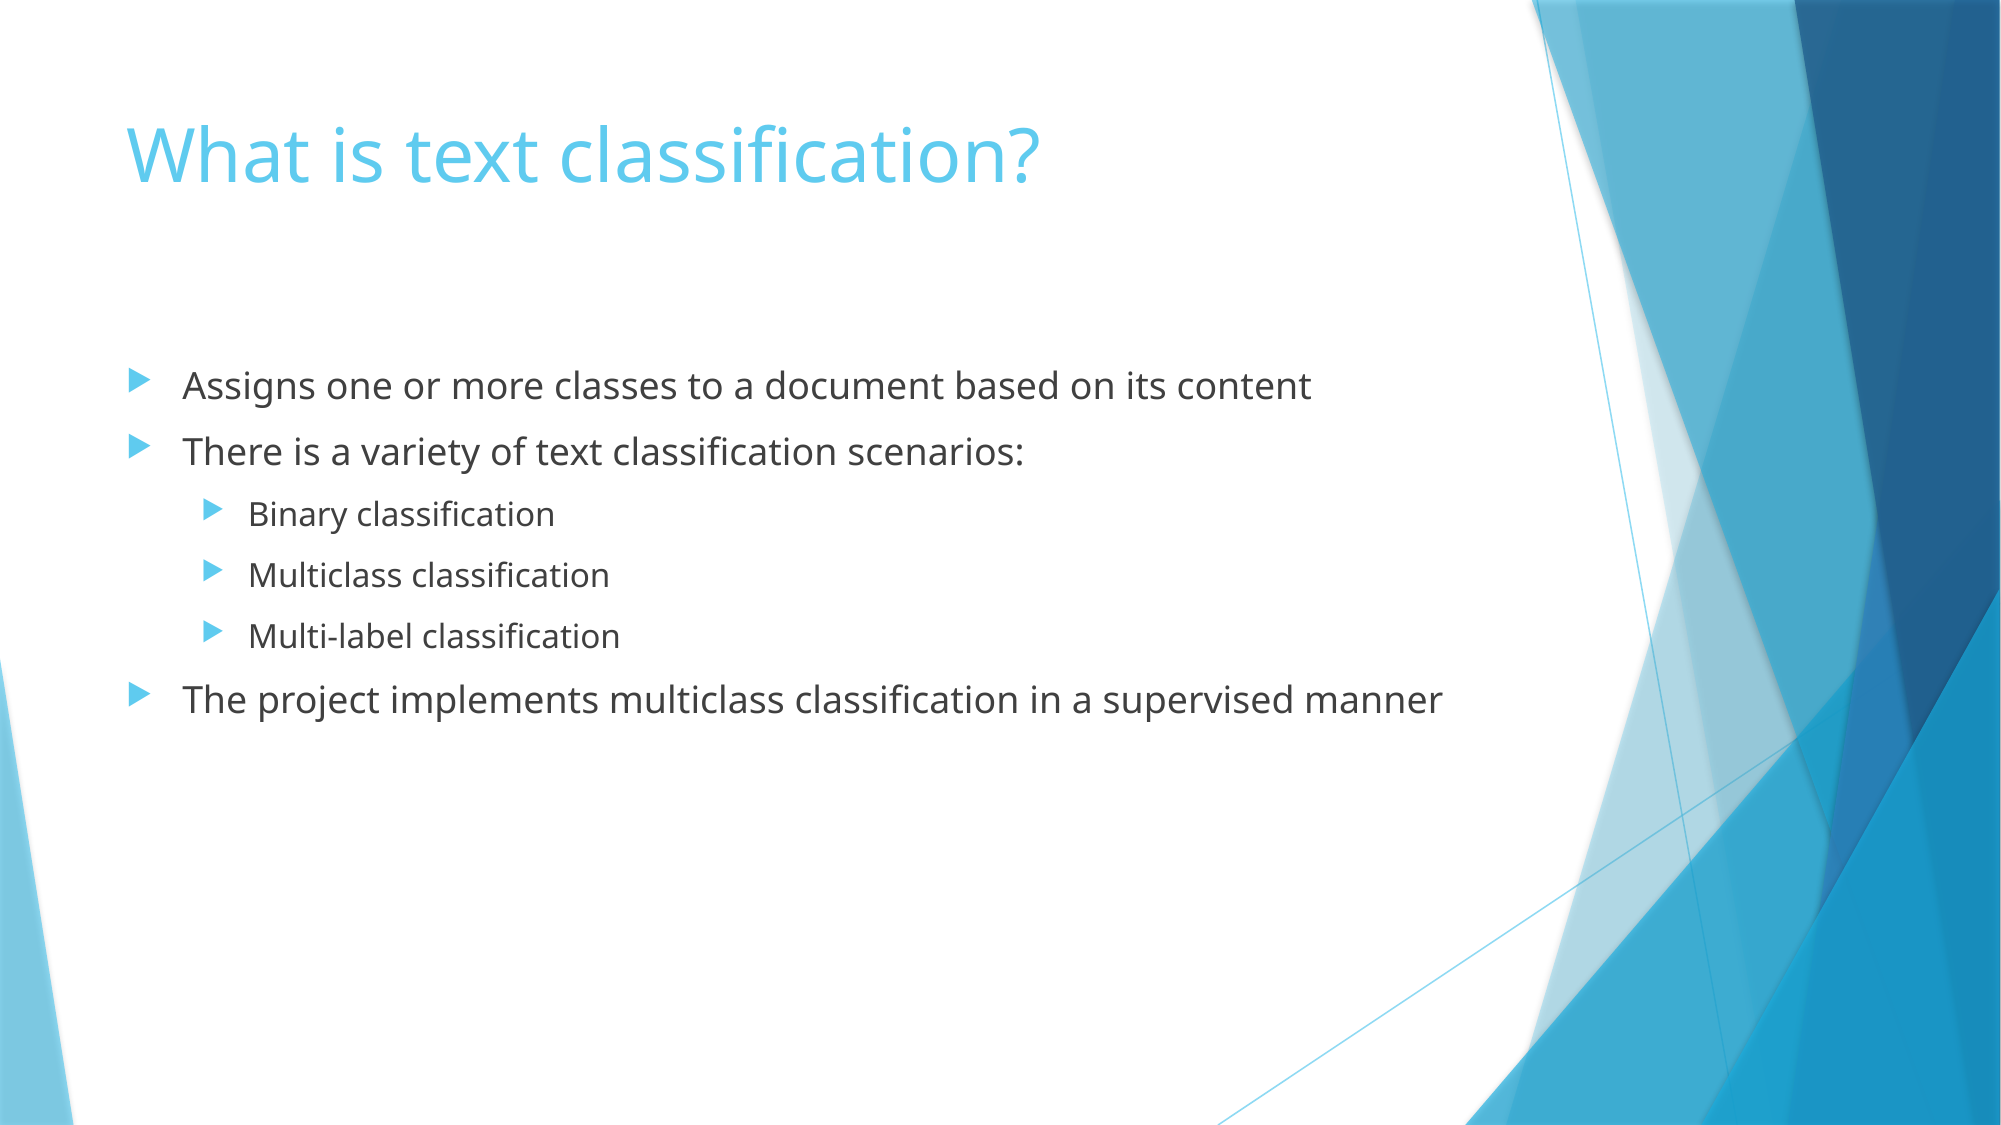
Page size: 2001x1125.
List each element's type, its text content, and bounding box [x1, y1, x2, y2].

title What is text classification? [111, 99, 1522, 317]
list Assigns one or more classes to a document based on its content There is a variety of text classification scenarios: Binary classification Multiclass classification Multi-label classification The project implements multiclass classification in a supervised manner [111, 354, 1522, 992]
